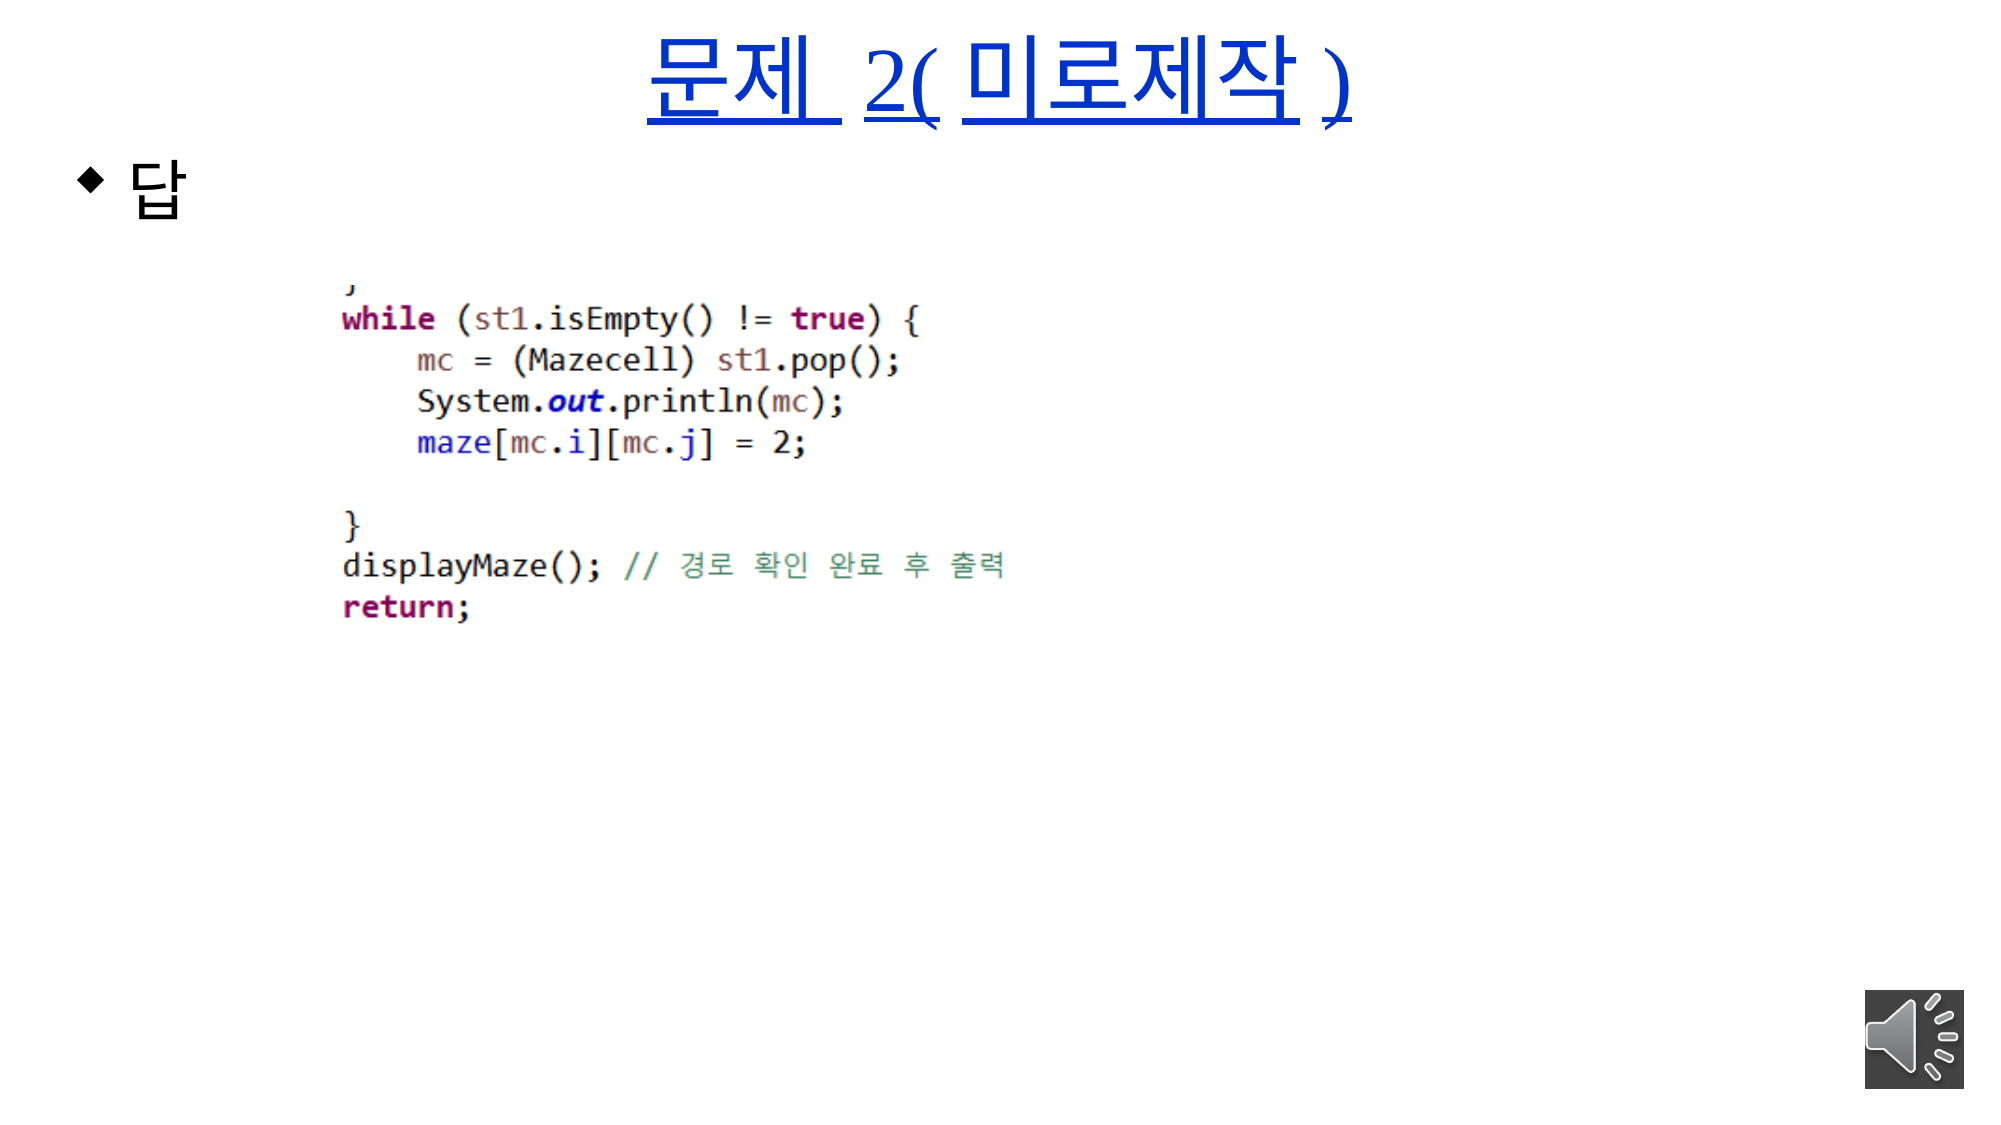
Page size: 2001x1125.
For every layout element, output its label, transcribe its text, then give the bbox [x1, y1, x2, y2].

title 문제 2(미로제작) [0, 0, 2000, 150]
list 답 [56, 141, 1907, 942]
picture [285, 285, 1200, 646]
picture [1864, 989, 1965, 1090]
